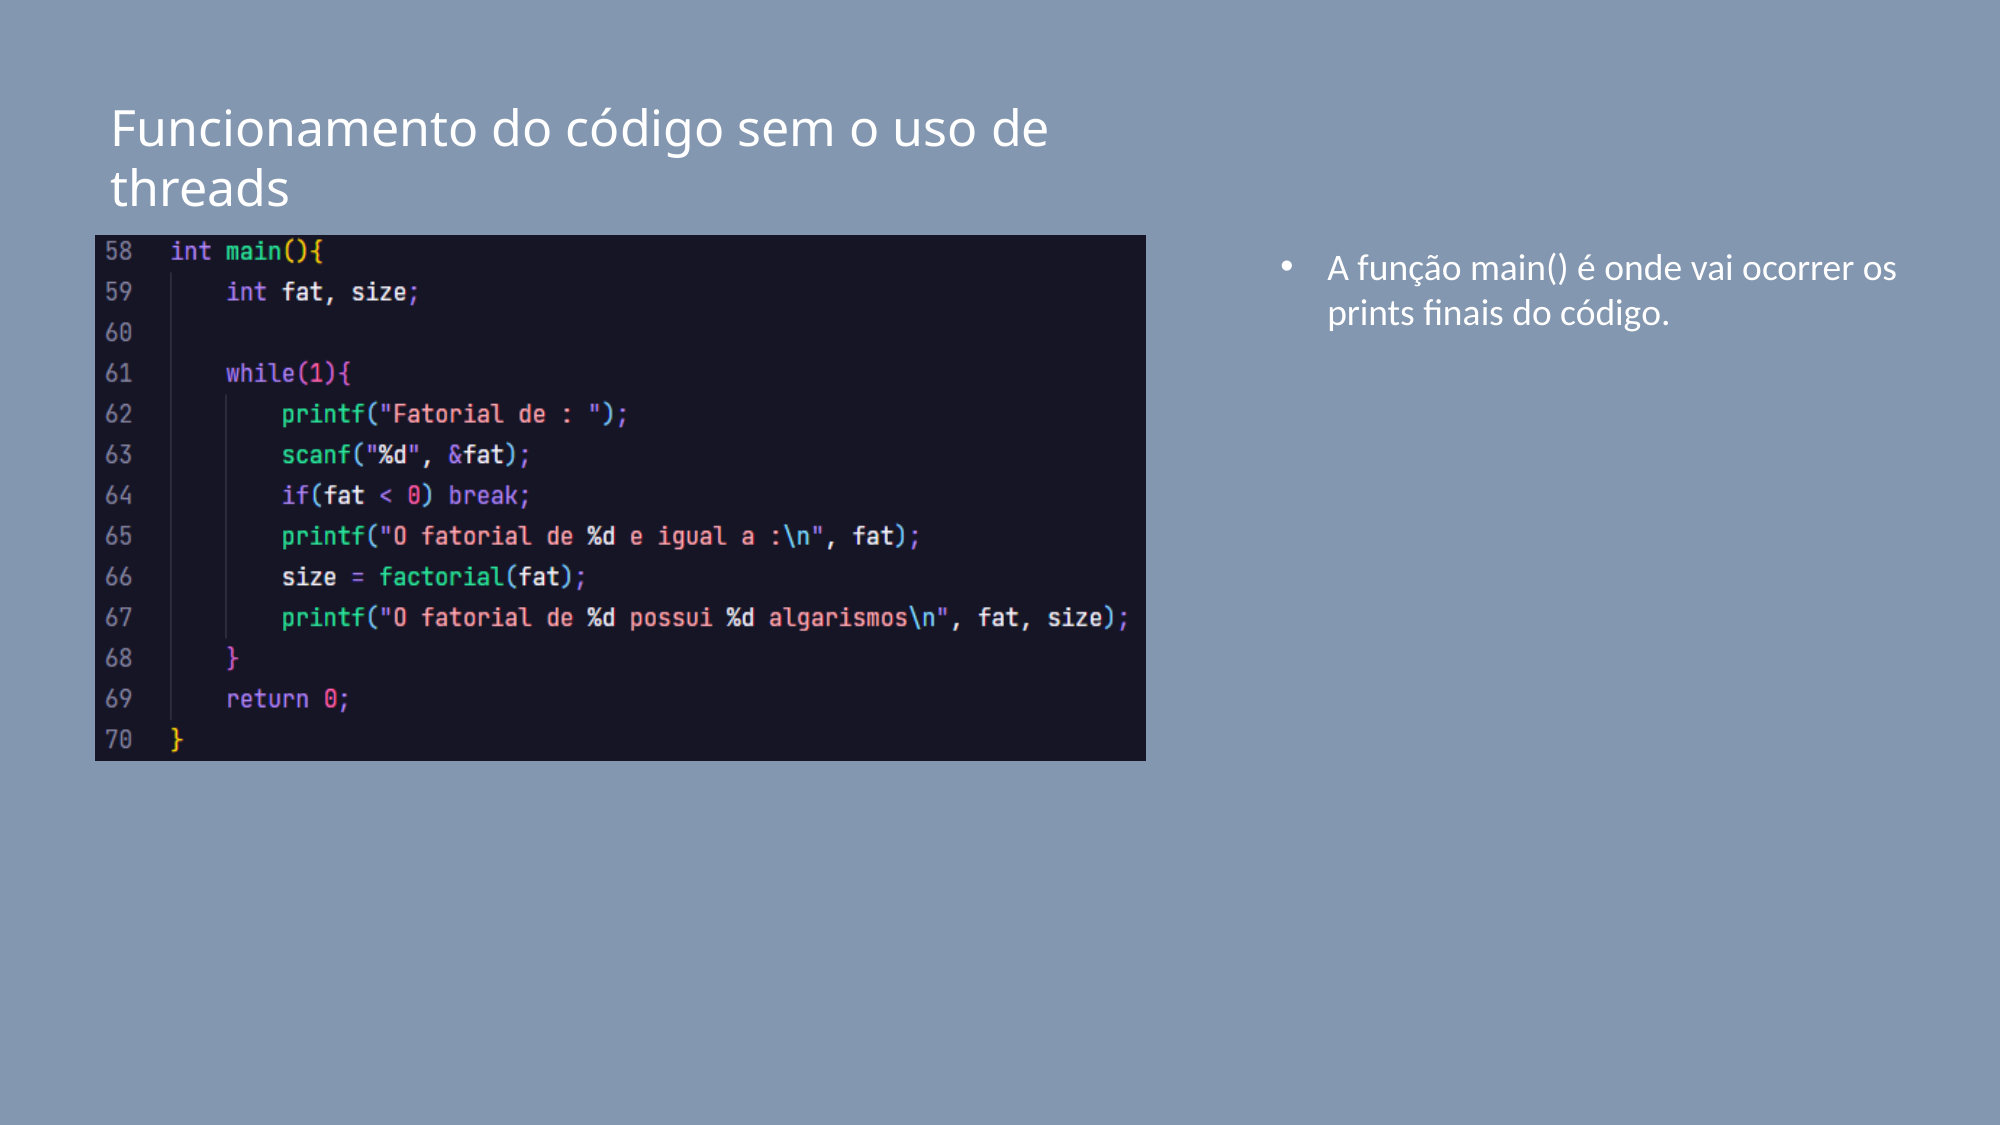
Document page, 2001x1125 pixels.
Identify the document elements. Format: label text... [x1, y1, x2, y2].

text_box A função main() é onde vai ocorrer os prints finais do código. [1265, 235, 1922, 341]
text_box Funcionamento do código sem o uso de threads [95, 89, 1146, 225]
picture [95, 235, 1146, 761]
